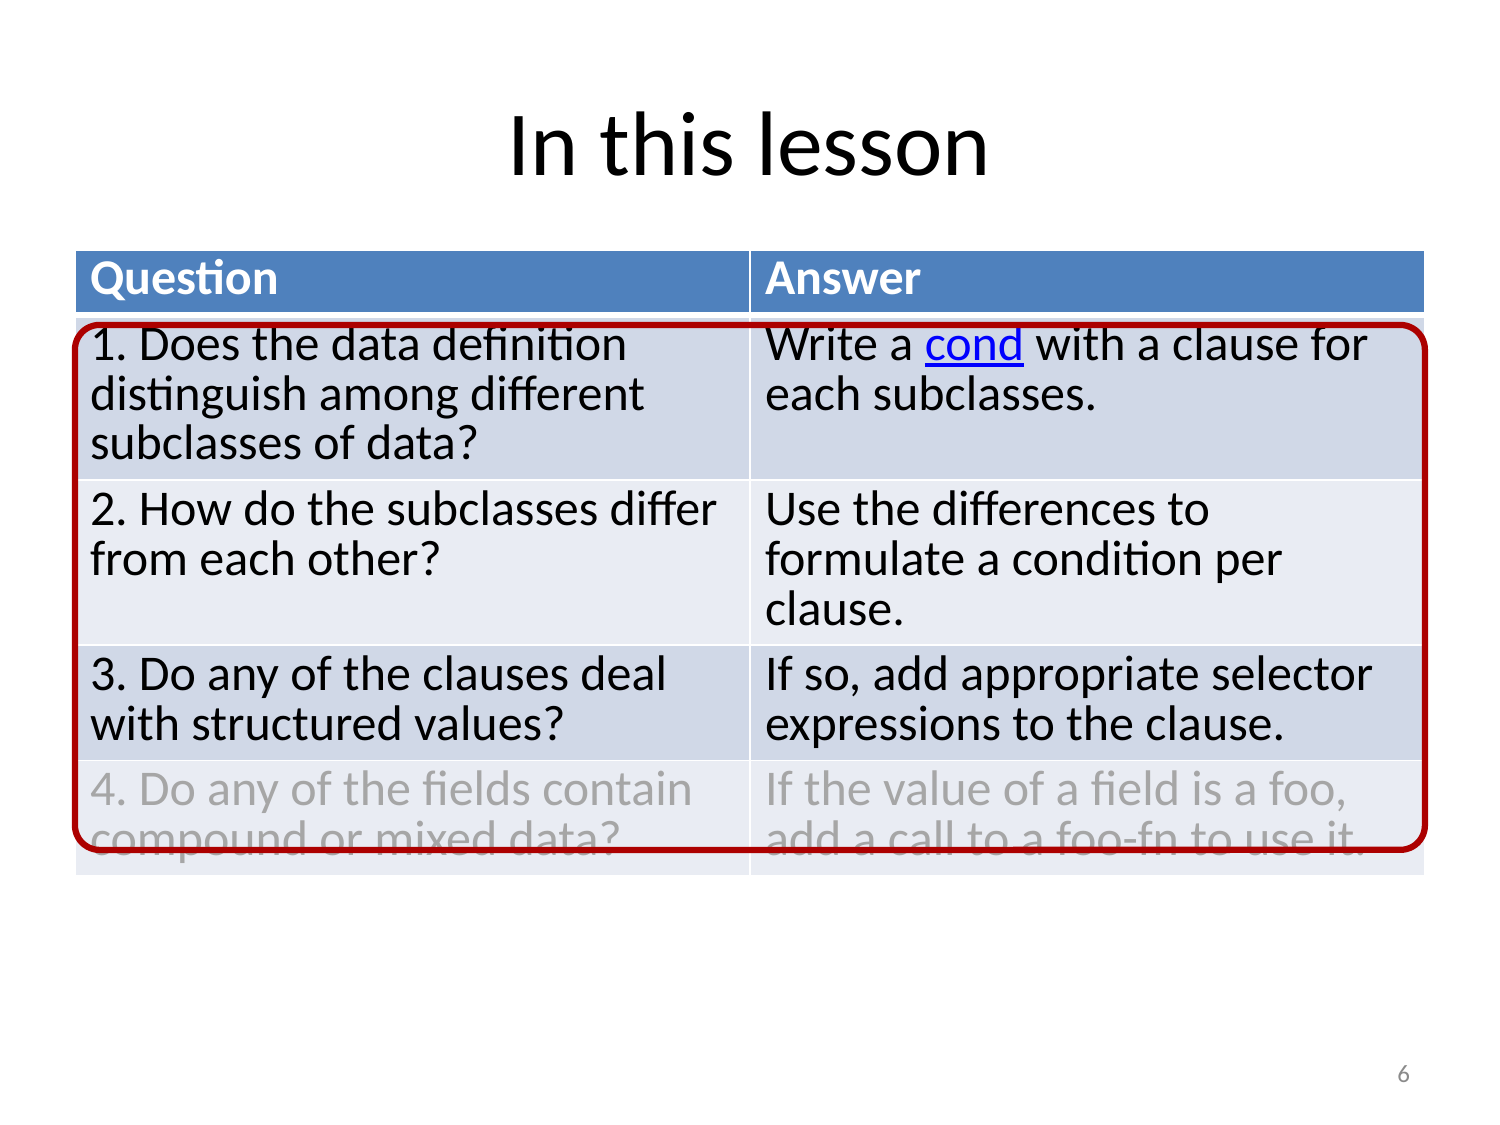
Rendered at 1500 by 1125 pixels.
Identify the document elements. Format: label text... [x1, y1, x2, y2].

slide_number 6 [1074, 1042, 1425, 1103]
table_cell 4. Do any of the fields contain compound or mixed data? [76, 840, 749, 875]
title In this lesson [75, 45, 1425, 233]
text_box [72, 322, 1428, 853]
table_cell Write a cond with a clause for each subclasses. [751, 318, 1424, 335]
table_header Question [76, 251, 749, 312]
table_header Answer [751, 251, 1424, 312]
table_cell 1. Does the data definition distinguish among different subclasses of data? [76, 318, 749, 335]
table_cell If the value of a field is a foo, add a call to a foo-fn to use it. [751, 840, 1424, 875]
